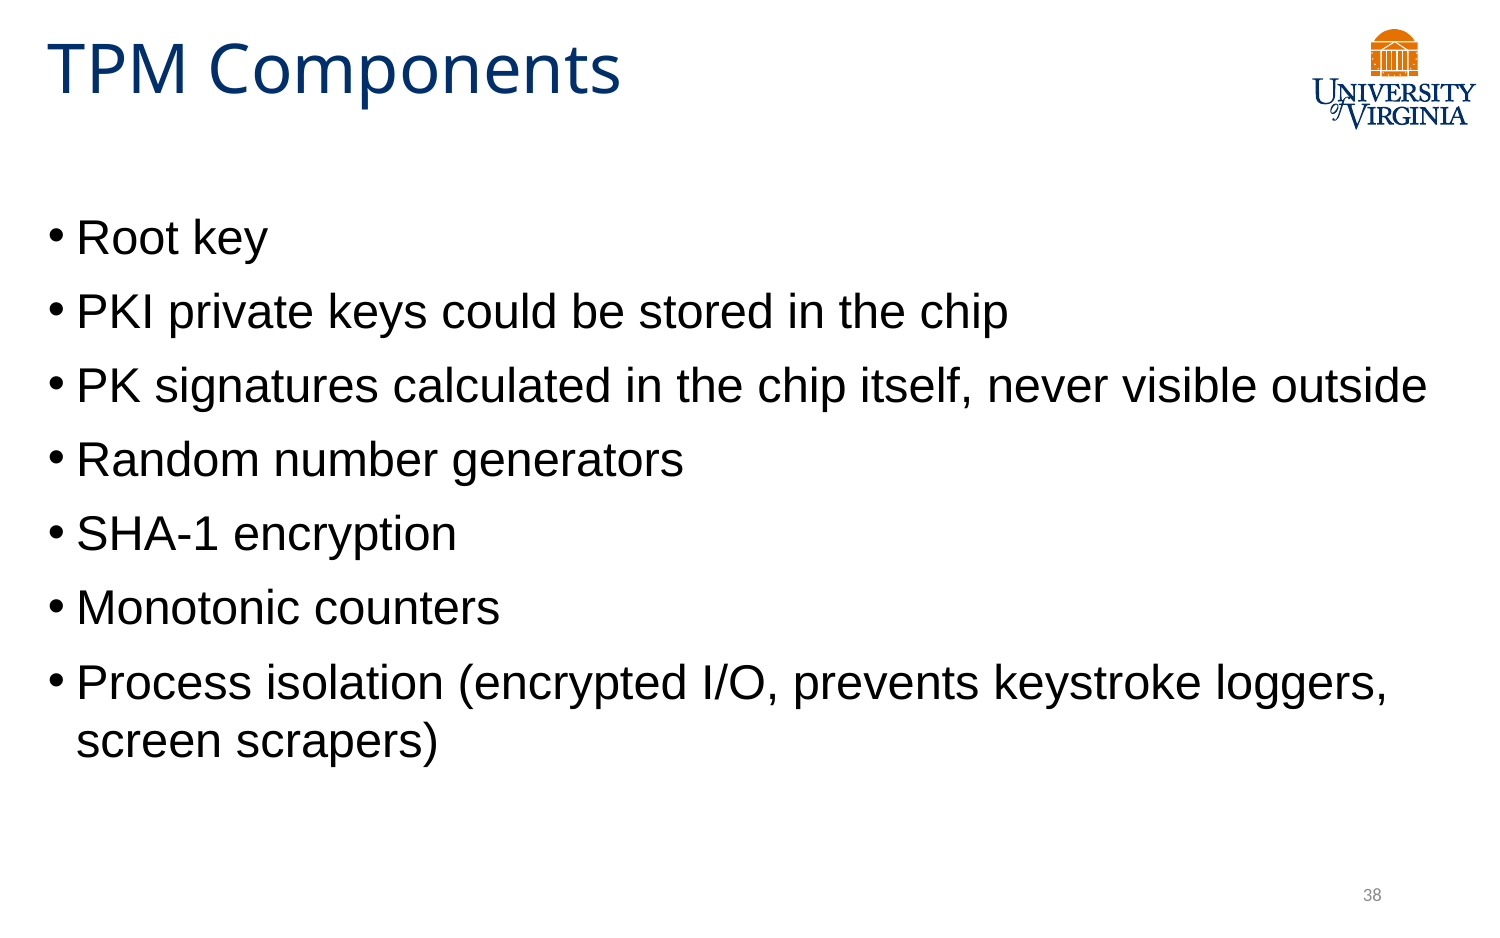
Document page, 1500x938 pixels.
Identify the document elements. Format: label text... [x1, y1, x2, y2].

title TPM Components [32, 11, 1188, 133]
slide_number 38 [1059, 868, 1397, 919]
list Root key PKI private keys could be stored in the chip PK signatures calculated in the chip itself, never visible outside Random number generators SHA-1 encryption Monotonic counters Process isolation (encrypted I/O, prevents keystroke loggers, screen scrapers) [32, 197, 1448, 794]
